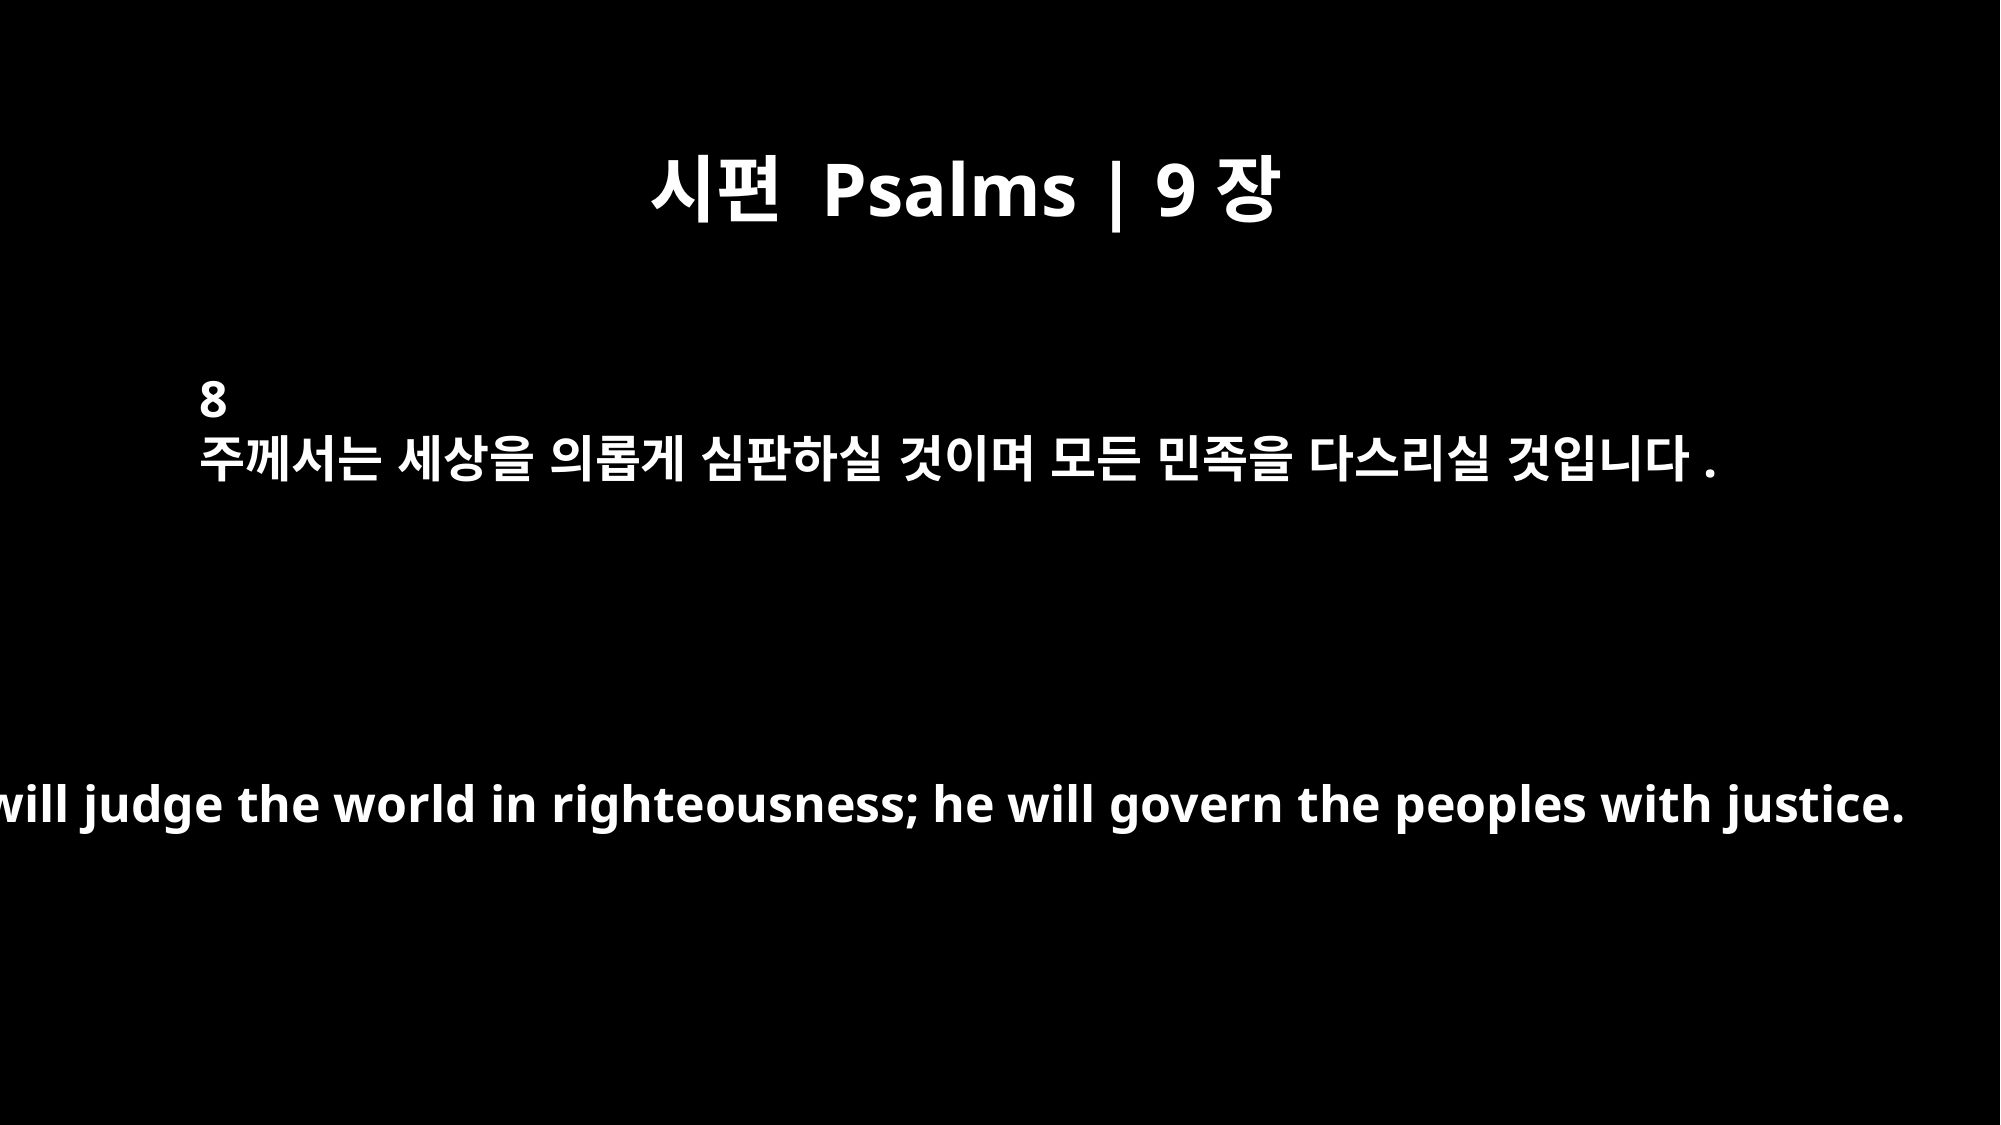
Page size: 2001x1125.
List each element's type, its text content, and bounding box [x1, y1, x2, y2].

text_box 8 주께서는 세상을 의롭게 심판하실 것이며 모든 민족을 다스리실 것입니다. [184, 359, 1733, 495]
text_box 시편 Psalms | 9장 [634, 136, 1298, 239]
text_box He will judge the world in righteousness; he will govern the peoples with justice. [0, 764, 1922, 840]
